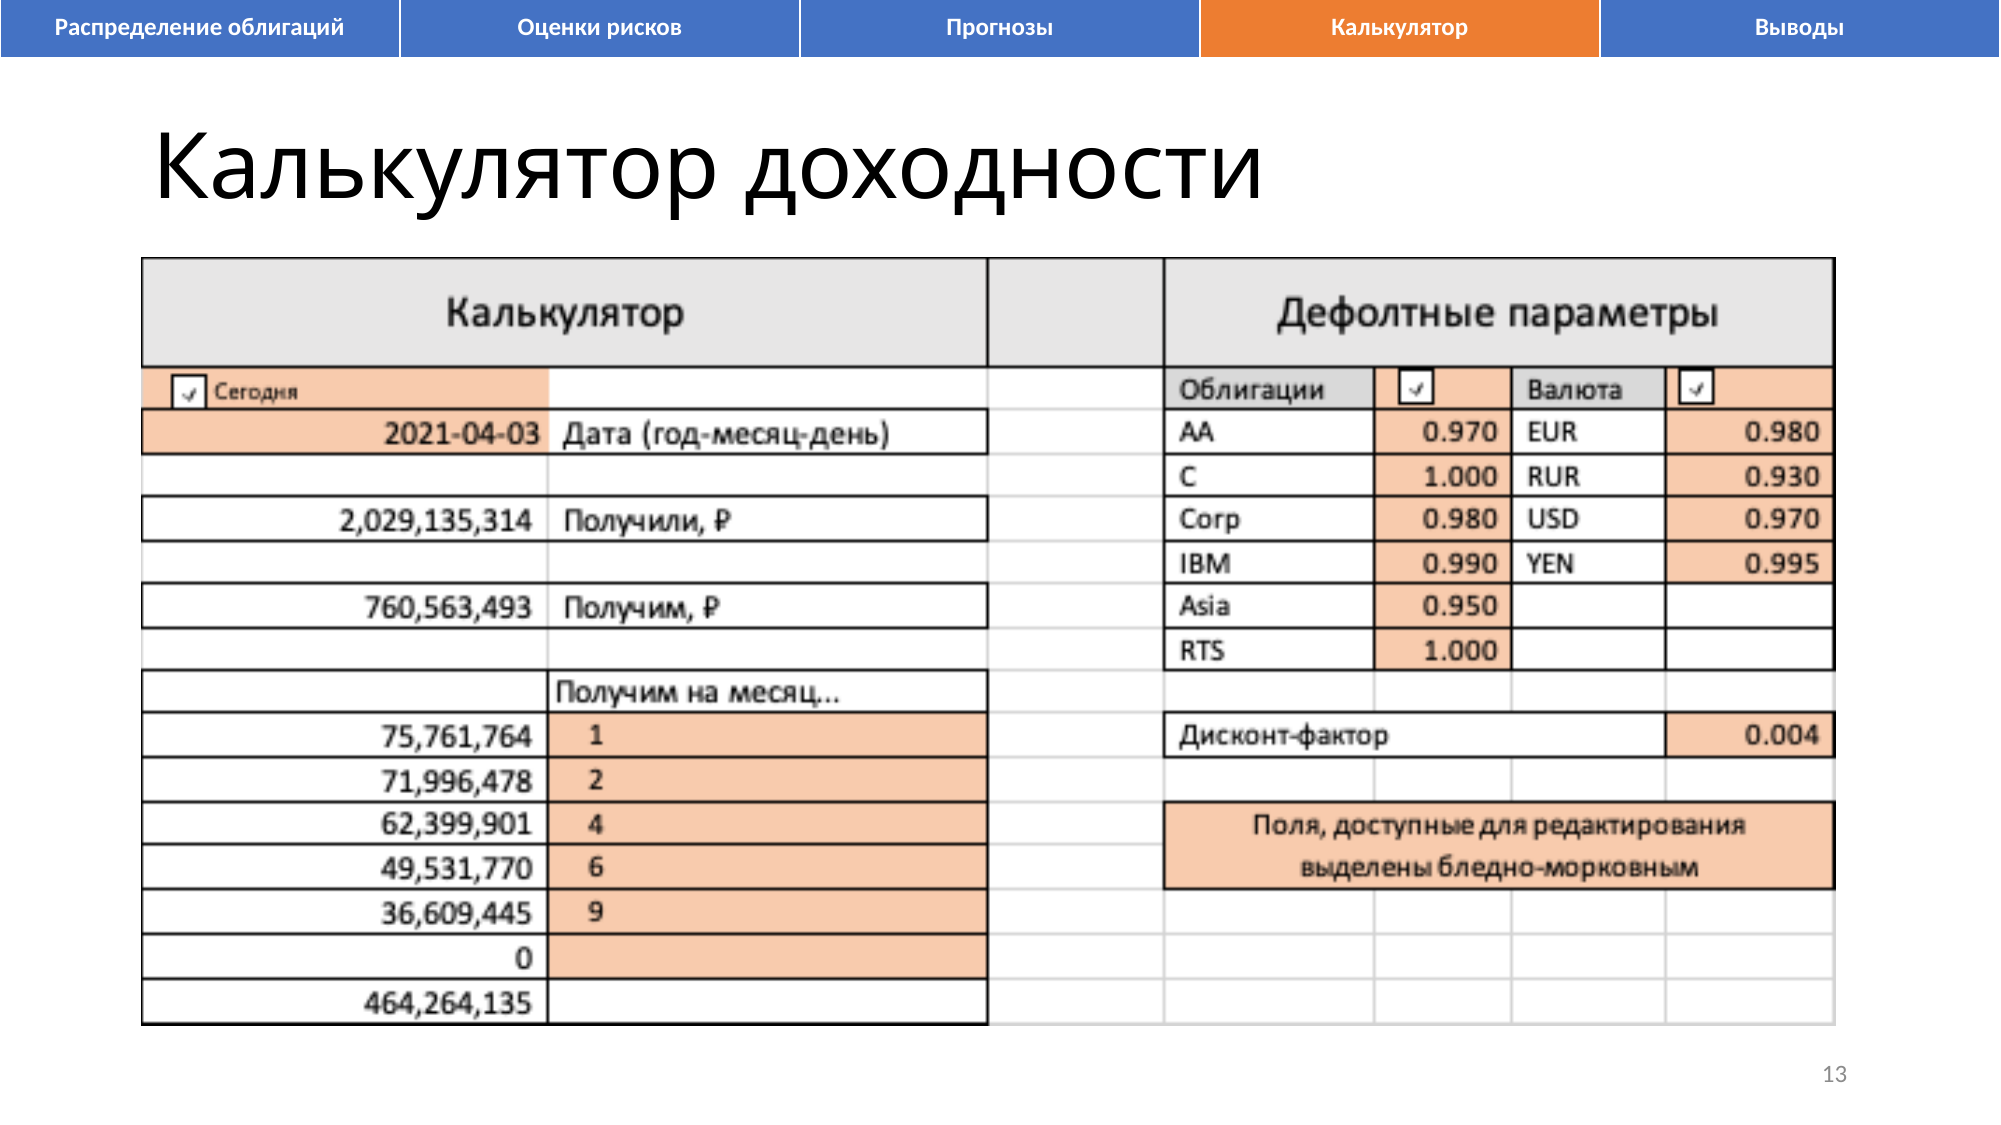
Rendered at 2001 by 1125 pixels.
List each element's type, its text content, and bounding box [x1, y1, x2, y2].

table_header Распределение облигаций [1, 0, 399, 57]
title Калькулятор доходности [137, 63, 1863, 278]
picture [141, 257, 1836, 1026]
table_header Оценки рисков [401, 0, 799, 57]
table_header Калькулятор [1201, 0, 1599, 57]
table_header Прогнозы [801, 0, 1199, 57]
slide_number 13 [1412, 1042, 1863, 1103]
table_header Выводы [1601, 0, 1999, 57]
